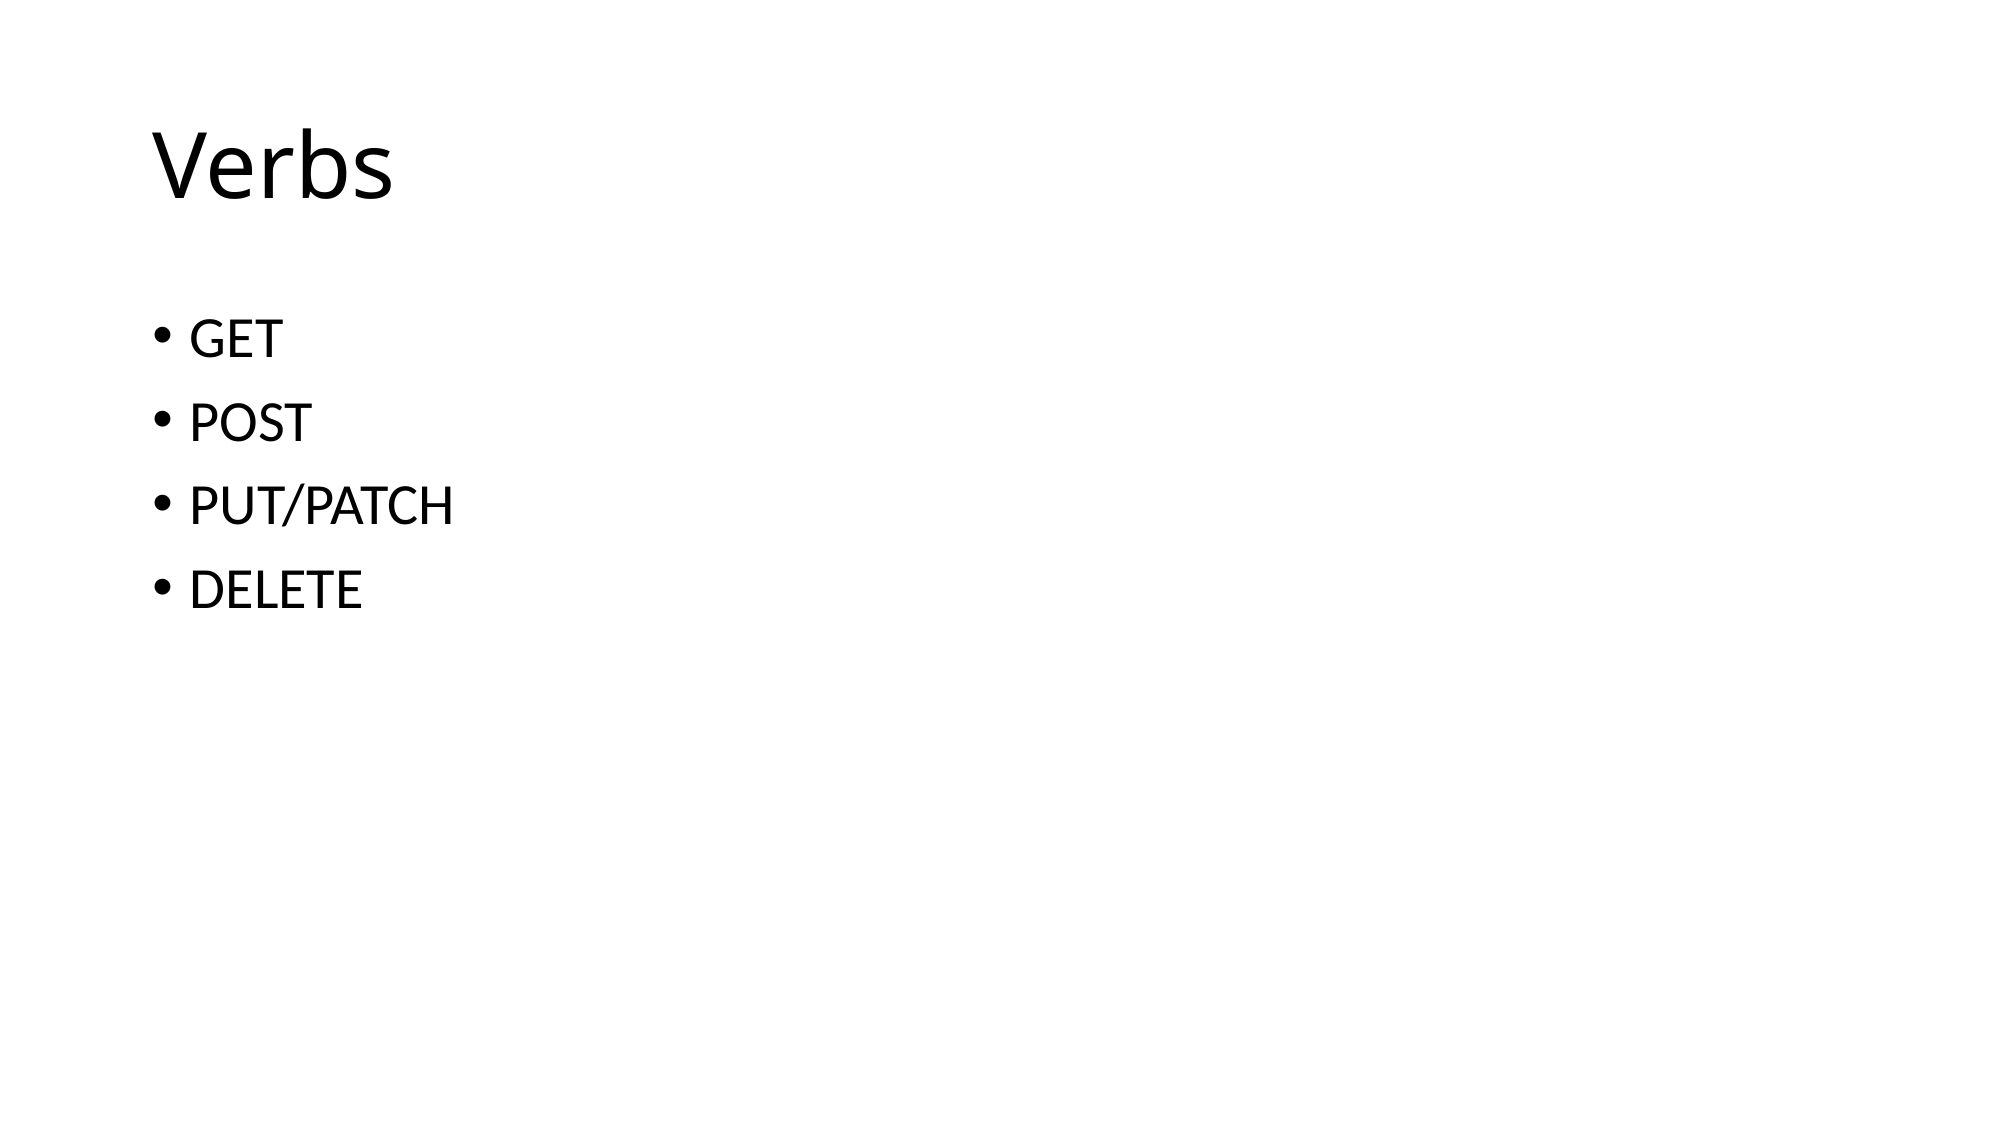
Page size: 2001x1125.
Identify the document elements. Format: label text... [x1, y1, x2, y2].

list GET POST PUT/PATCH DELETE [137, 299, 1863, 1014]
title Verbs [137, 59, 1863, 278]
